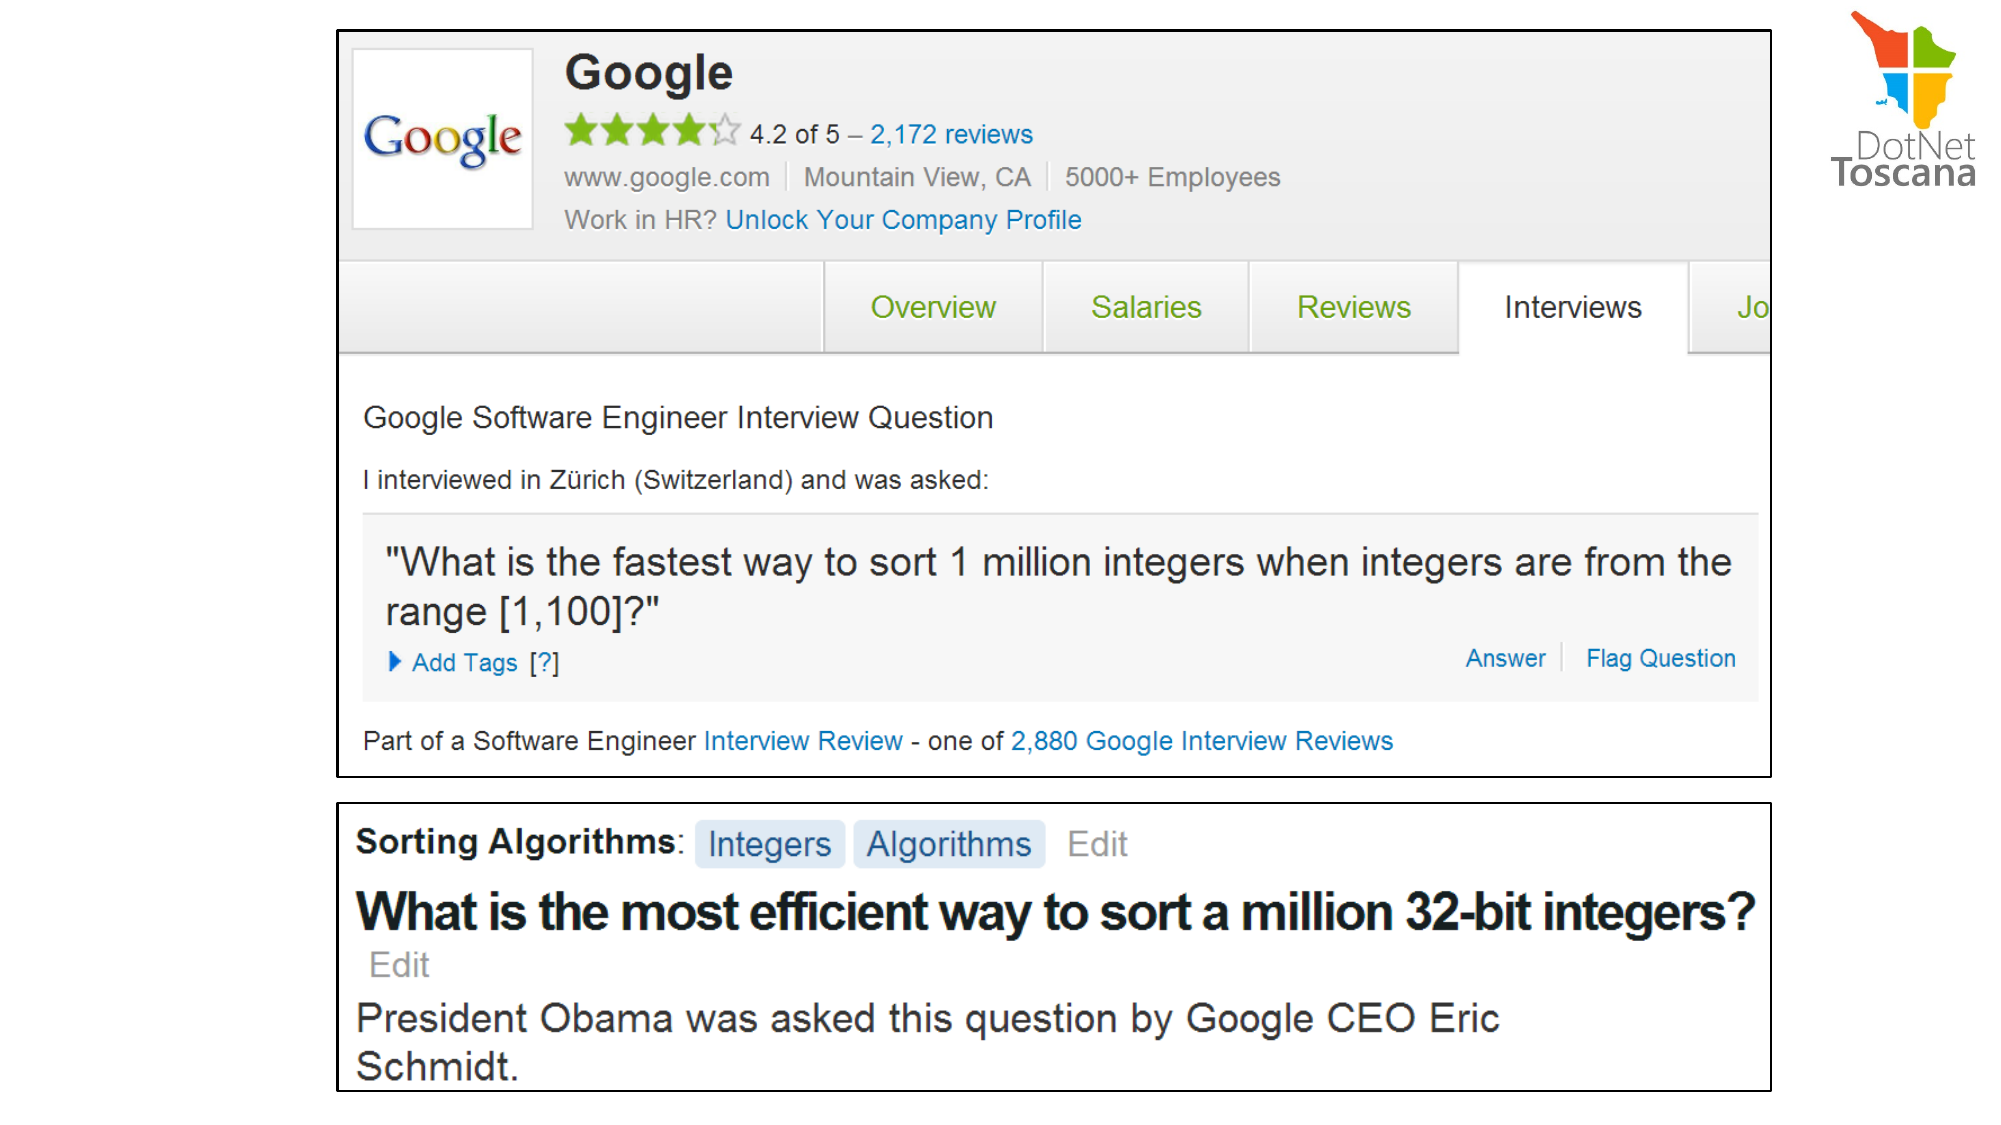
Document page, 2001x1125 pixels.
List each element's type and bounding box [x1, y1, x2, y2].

picture [338, 804, 1771, 1090]
picture [1812, 6, 1995, 190]
picture [338, 31, 1771, 776]
